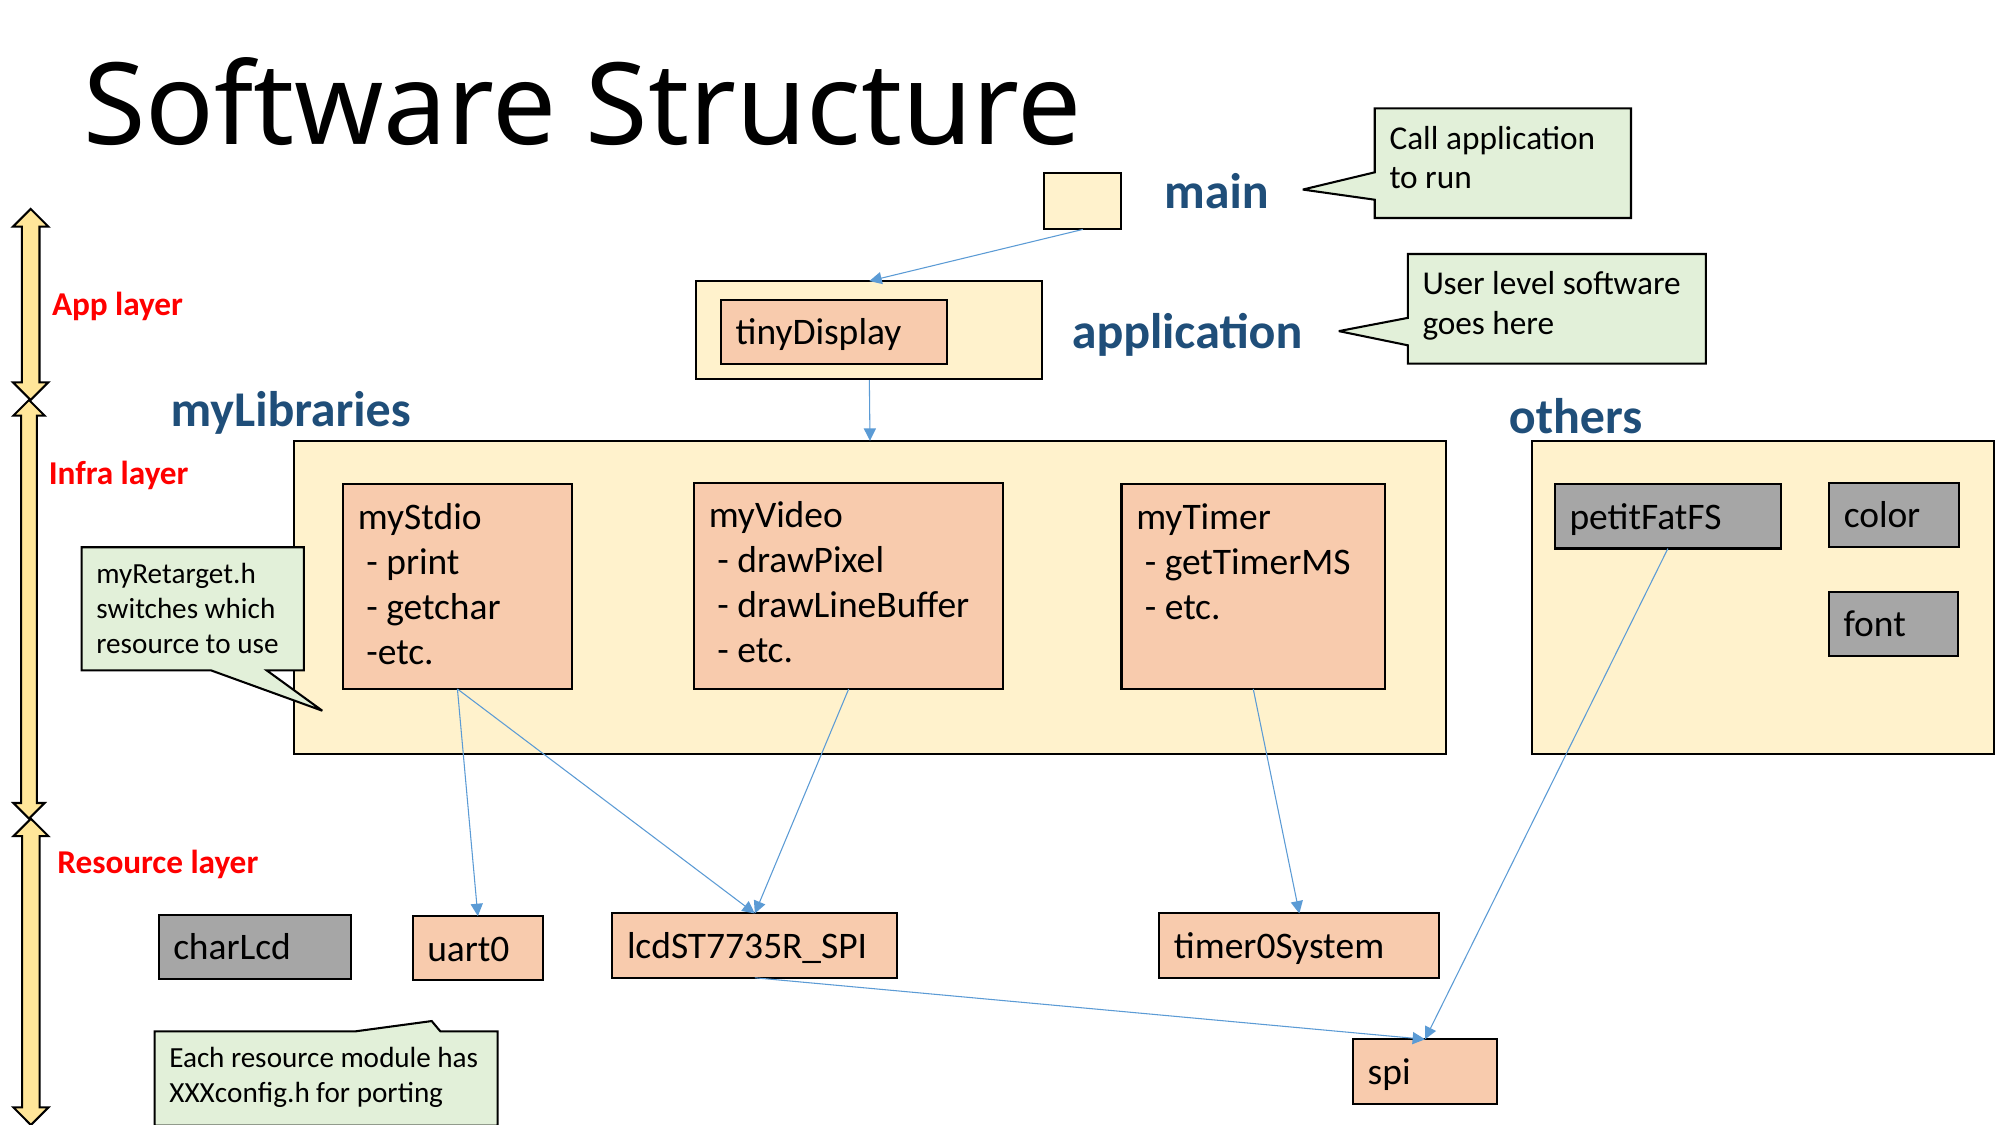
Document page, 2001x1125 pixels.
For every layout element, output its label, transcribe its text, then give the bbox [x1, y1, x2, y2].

text_box Call application to run [1302, 107, 1633, 220]
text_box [478, 688, 754, 914]
text_box timer0System [1158, 912, 1425, 977]
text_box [1253, 688, 1300, 914]
text_box myVideo - drawPixel - drawLineBuffer - etc. [693, 482, 1004, 690]
text_box uart0 [412, 915, 544, 981]
text_box myRetarget.h switches which resource to use [80, 546, 323, 712]
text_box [754, 688, 849, 914]
text_box color [1828, 482, 1960, 548]
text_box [869, 229, 1083, 282]
text_box application [1057, 290, 1318, 366]
text_box Software Structure [68, 39, 1794, 177]
text_box App layer [37, 274, 199, 330]
text_box myStdio - print - getchar -etc. [342, 483, 573, 690]
text_box charLcd [158, 914, 352, 980]
text_box [695, 280, 1043, 380]
text_box lcdST7735R_SPI [611, 912, 898, 979]
text_box Infra layer [34, 443, 204, 499]
text_box [1531, 440, 1995, 755]
text_box [1043, 172, 1122, 230]
text_box User level software goes here [1338, 252, 1707, 365]
text_box others [1494, 376, 1658, 451]
text_box [10, 818, 51, 1125]
text_box [293, 440, 1447, 755]
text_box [754, 977, 1425, 1040]
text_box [1425, 548, 1668, 1040]
text_box font [1828, 591, 1959, 657]
text_box myLibraries [155, 368, 427, 444]
text_box [10, 399, 48, 821]
text_box main [1149, 151, 1284, 226]
text_box Resource layer [42, 832, 274, 888]
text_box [457, 688, 478, 917]
text_box myTimer - getTimerMS - etc. [1120, 483, 1386, 690]
text_box [10, 207, 51, 402]
text_box tinyDisplay [720, 299, 948, 365]
text_box spi [1352, 1040, 1498, 1105]
text_box petitFatFS [1554, 483, 1782, 550]
text_box Each resource module has XXXconfig.h for porting [153, 1019, 499, 1125]
